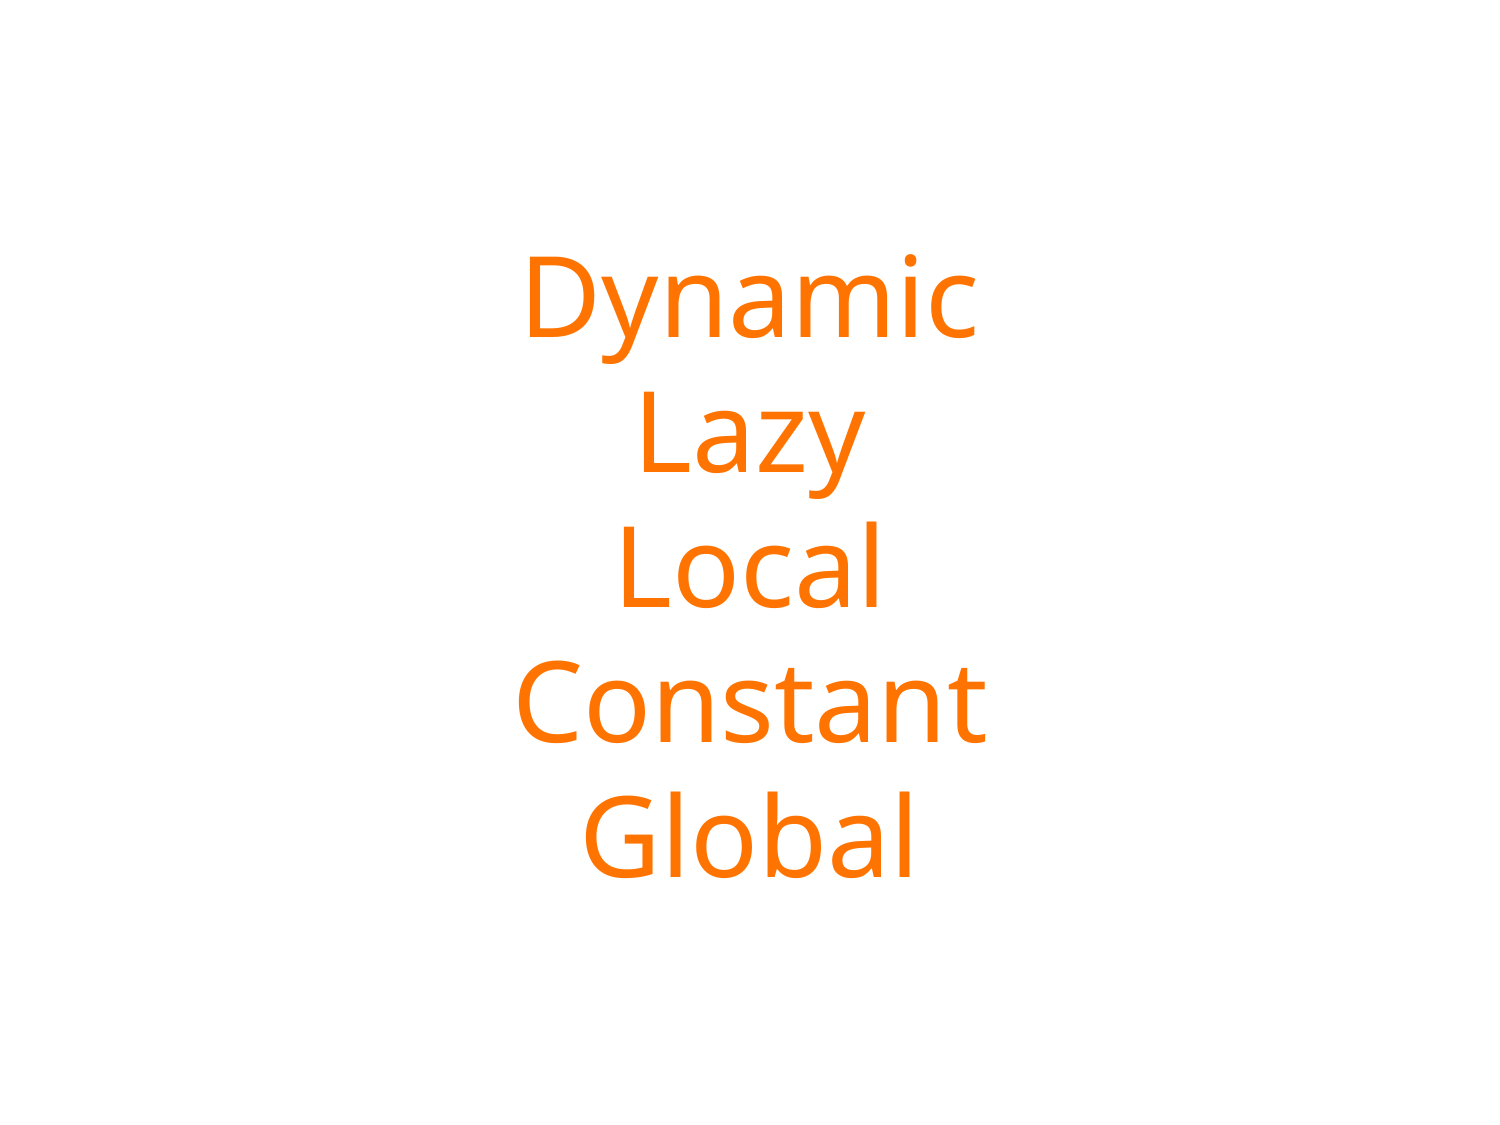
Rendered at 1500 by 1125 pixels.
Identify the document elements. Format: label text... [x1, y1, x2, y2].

title Dynamic Lazy Local Constant Global [159, 208, 1341, 917]
